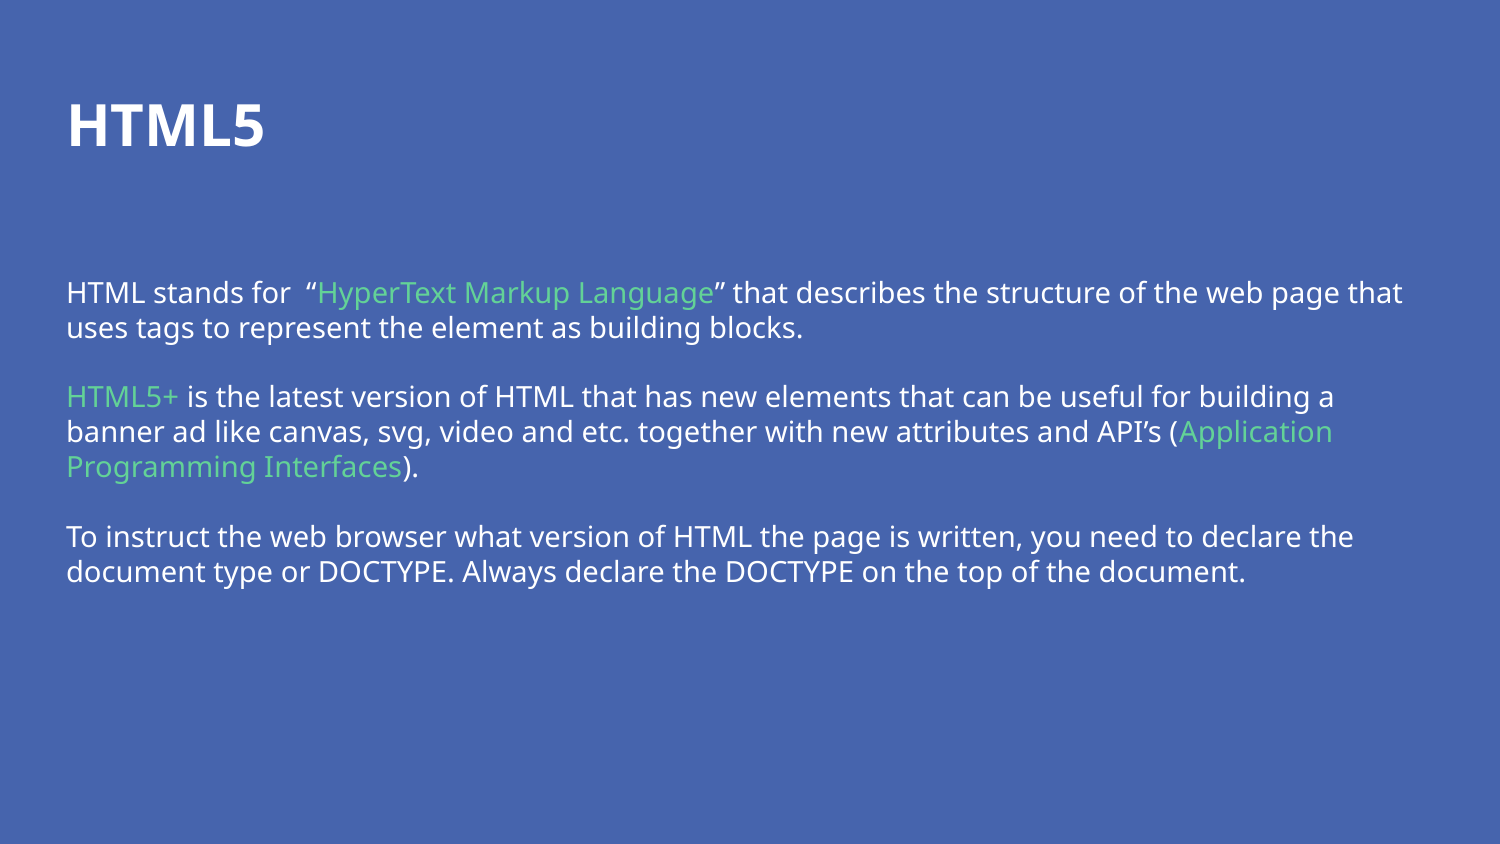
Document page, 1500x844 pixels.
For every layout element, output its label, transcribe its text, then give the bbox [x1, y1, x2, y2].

title HTML5 [51, 72, 1449, 167]
list HTML stands for “HyperText Markup Language” that describes the structure of the web page that uses tags to represent the element as building blocks. HTML5+ is the latest version of HTML that has new elements that can be useful for building a banner ad like canvas, svg, video and etc. together with new attributes and API’s (Application Programming Interfaces). To instruct the web browser what version of HTML the page is written, you need to declare the document type or DOCTYPE. Always declare the DOCTYPE on the top of the document. [51, 189, 1449, 750]
